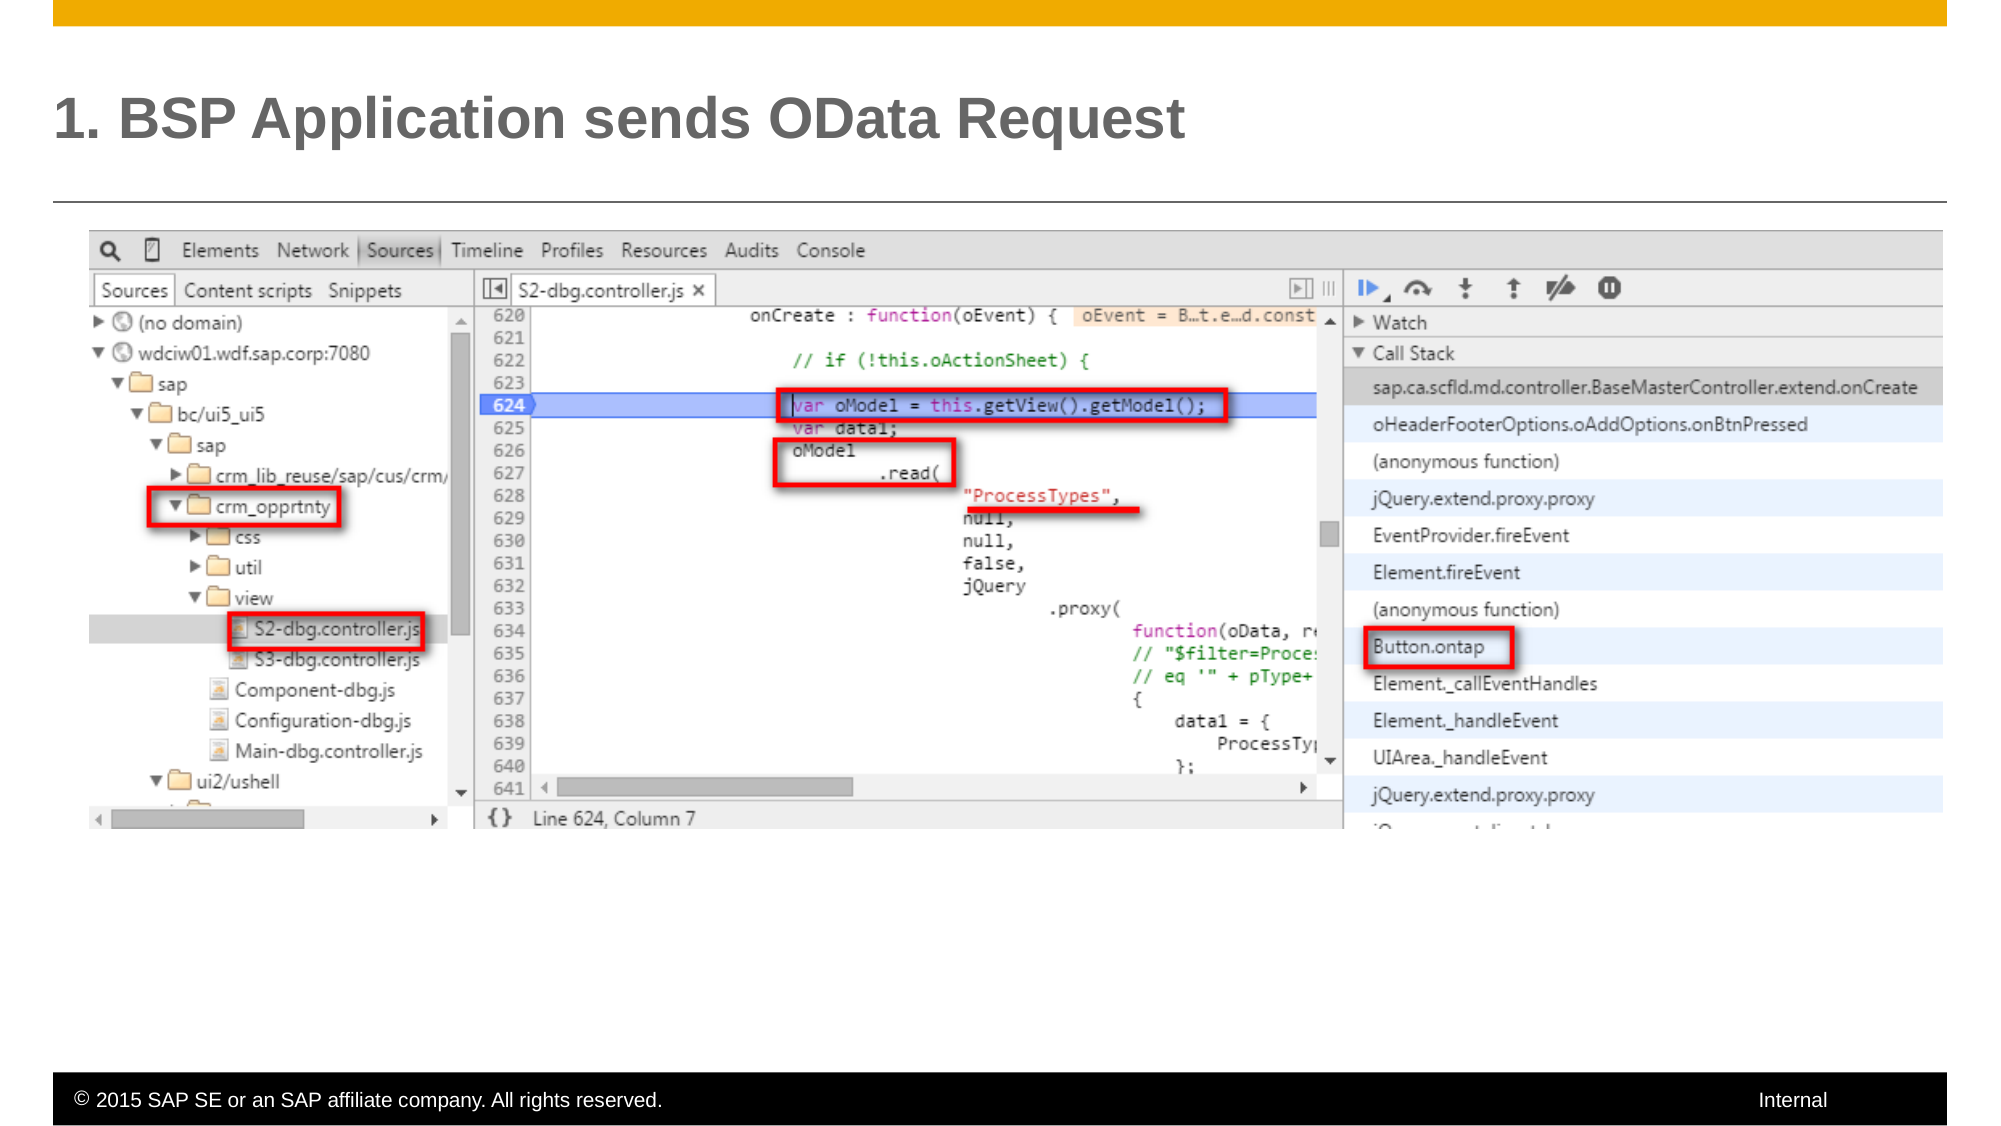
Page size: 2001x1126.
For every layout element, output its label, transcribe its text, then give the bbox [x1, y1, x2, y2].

picture [89, 230, 1943, 830]
title 1. BSP Application sends OData Request [53, 53, 1947, 178]
